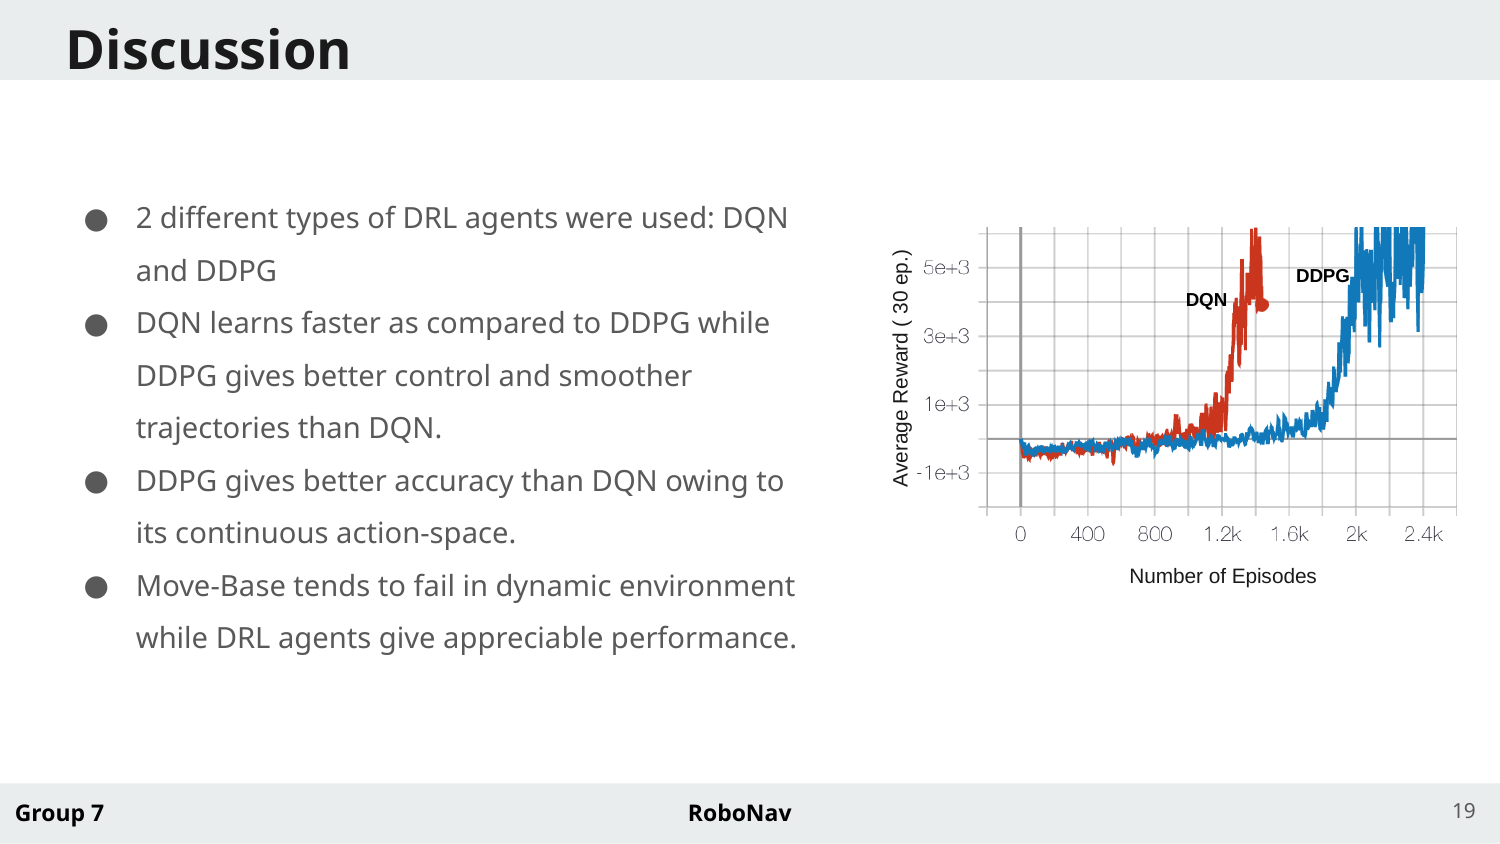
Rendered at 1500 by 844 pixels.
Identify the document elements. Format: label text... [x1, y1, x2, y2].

text_box Average Reward ( 30 ep.) [871, 199, 950, 538]
text_box Number of Episodes [988, 567, 1458, 602]
text_box <number> [1400, 779, 1491, 844]
text_box Discussion [51, 0, 1350, 94]
picture [906, 227, 1458, 559]
text_box 2 different types of DRL agents were used: DQN and DDPG DQN learns faster as compared to DDPG while DDPG gives better control and smoother trajectories than DQN. DDPG gives better accuracy than DQN owing to its continuous action-space. Move-Base tends to fail in dynamic environment while DRL agents give appreciable performance. [46, 167, 837, 751]
